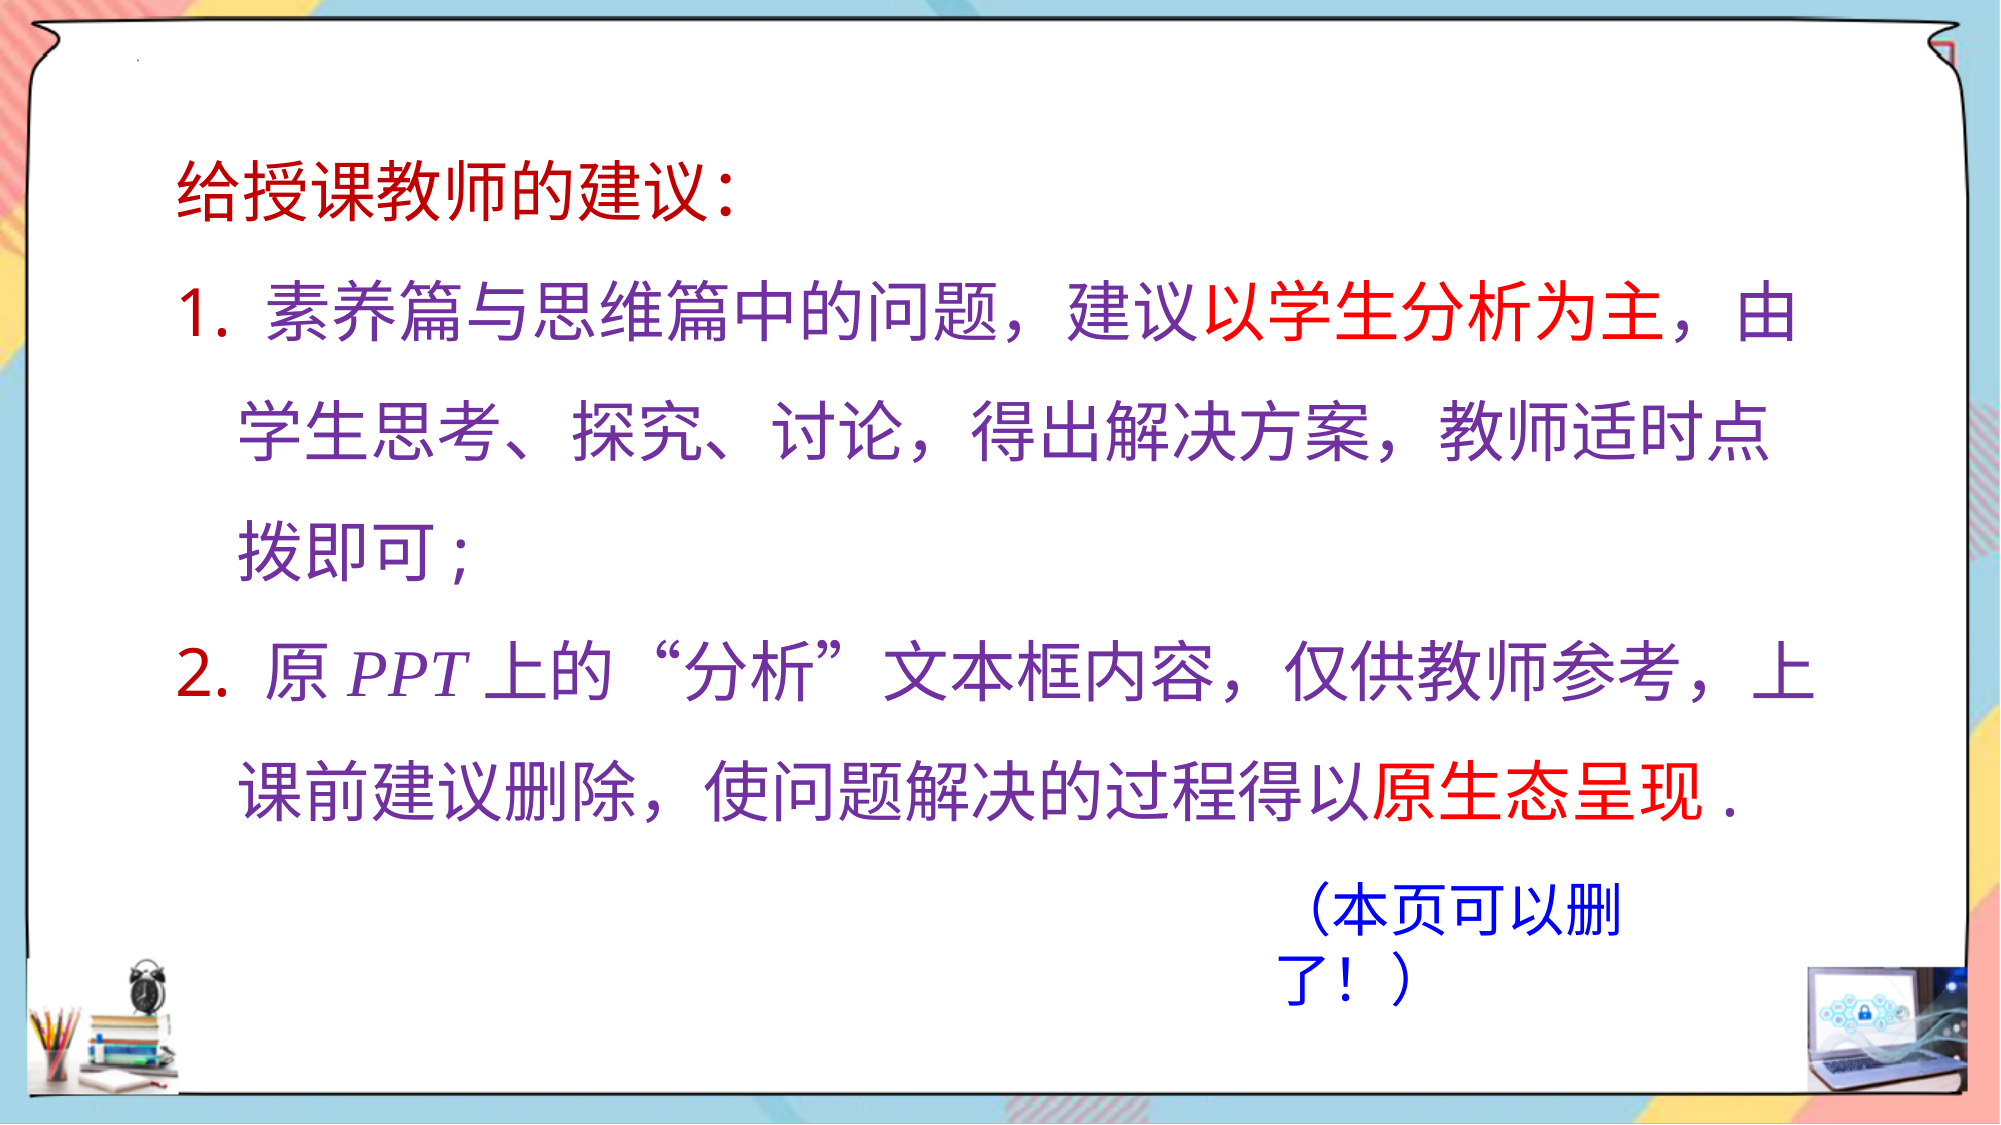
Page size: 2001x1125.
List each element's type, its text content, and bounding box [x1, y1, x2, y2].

text_box 给授课教师的建议： 1. 素养篇与思维篇中的问题，建议以学生分析为主，由 学生思考、探究、讨论，得出解决方案，教师适时点 拨即可; 2. 原PPT上的“分析”文本框内容，仅供教师参考，上 课前建议删除，使问题解决的过程得以原生态呈现. [160, 102, 1854, 837]
picture [0, 0, 2001, 1125]
text_box （本页可以删了！） [1258, 865, 1776, 1021]
